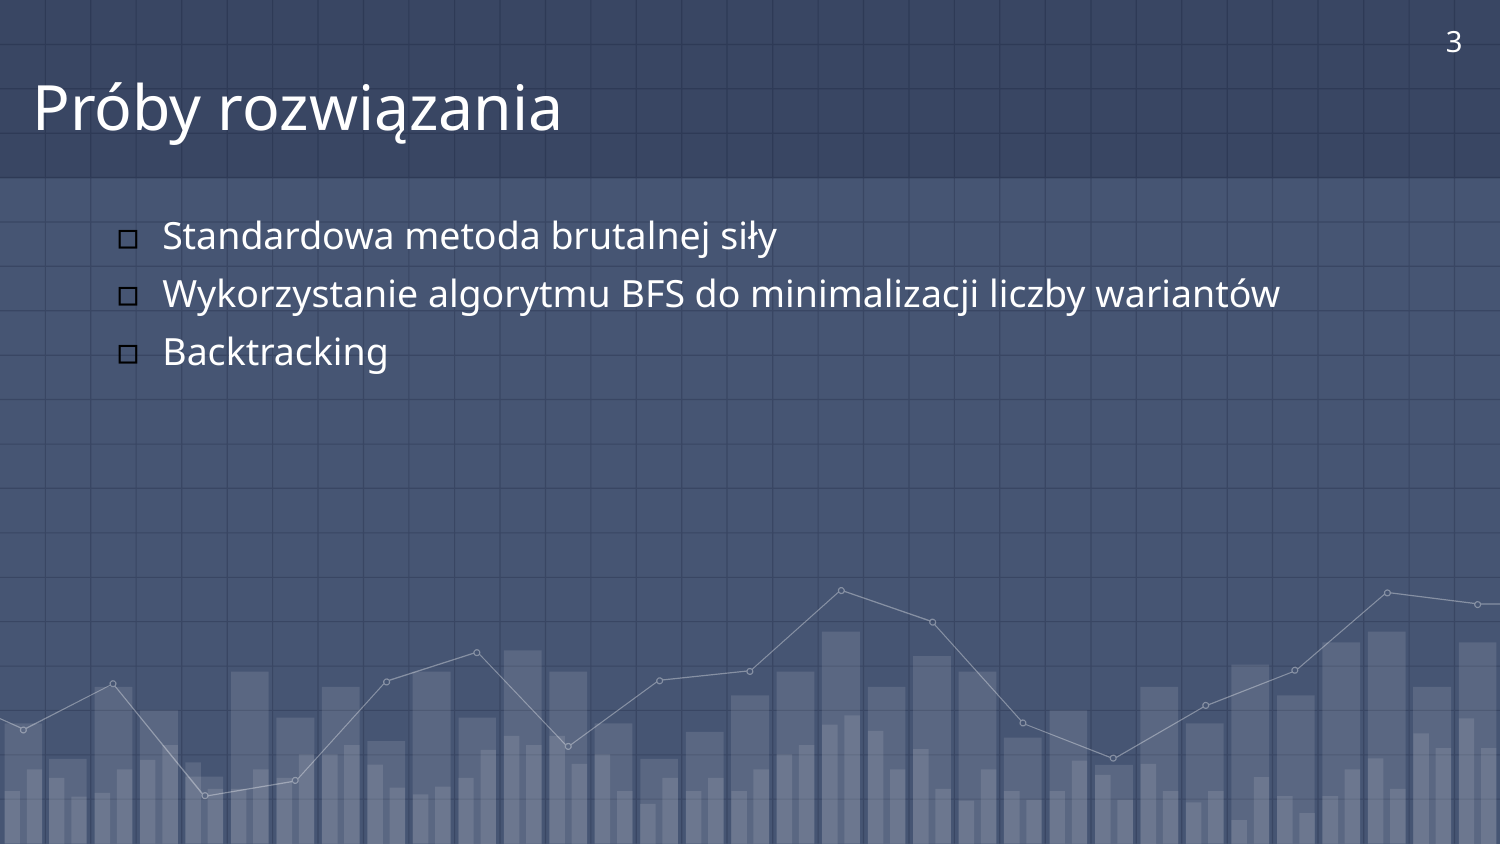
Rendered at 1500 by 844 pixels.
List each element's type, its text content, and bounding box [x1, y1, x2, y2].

slide_number 3 [1408, 0, 1500, 88]
title Próby rozwiązania [17, 17, 1279, 159]
list Standardowa metoda brutalnej siły Wykorzystanie algorytmu BFS do minimalizacji liczby wariantów Backtracking [100, 197, 1400, 788]
